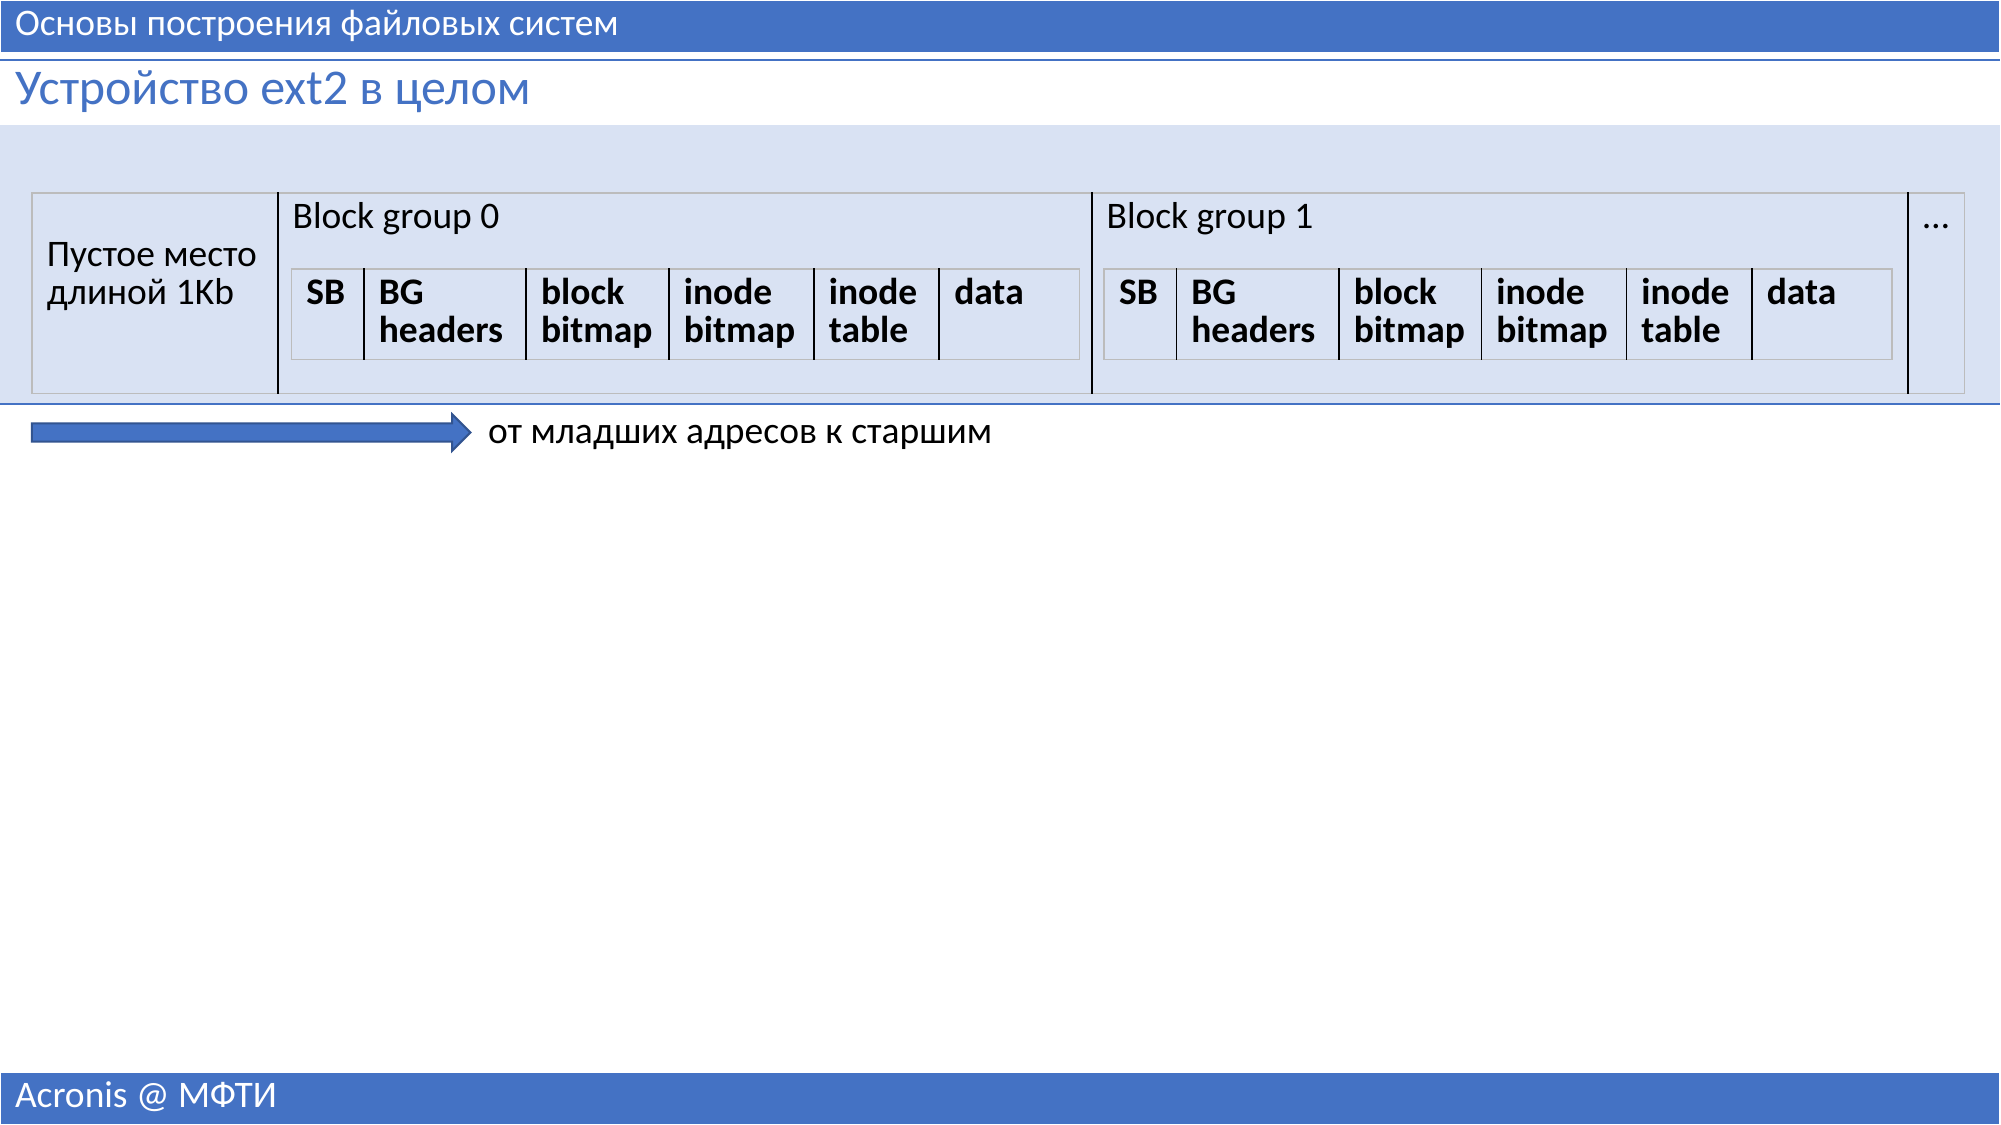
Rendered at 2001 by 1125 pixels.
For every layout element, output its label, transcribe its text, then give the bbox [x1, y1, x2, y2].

table_header data [940, 270, 1079, 359]
table_header inode table [1627, 270, 1751, 359]
text_box [30, 411, 472, 454]
table_header Acronis @ МФТИ [1, 1073, 1999, 1124]
table_header SB [1105, 270, 1176, 359]
table_cell [0, 125, 2000, 403]
table_header block bitmap [527, 270, 668, 359]
table_header BG headers [365, 270, 525, 359]
text_box от младших адресов к старшим [473, 398, 1008, 459]
table_header … [1909, 194, 1964, 393]
table_header Пустое место длиной 1Kb [33, 194, 277, 393]
table_header block bitmap [1340, 270, 1481, 359]
table_header BG headers [1177, 270, 1338, 359]
table_header inode bitmap [670, 270, 813, 359]
table_header Основы построения файловых систем [1, 1, 1999, 52]
table_header Block group 1 [1093, 194, 1907, 393]
table_header SB [292, 270, 363, 359]
table_header Block group 0 [279, 194, 1091, 393]
table_header inode bitmap [1482, 270, 1626, 359]
table_header Устройство ext2 в целом [0, 61, 2000, 125]
table_header inode table [815, 270, 938, 359]
table_header data [1753, 270, 1891, 359]
